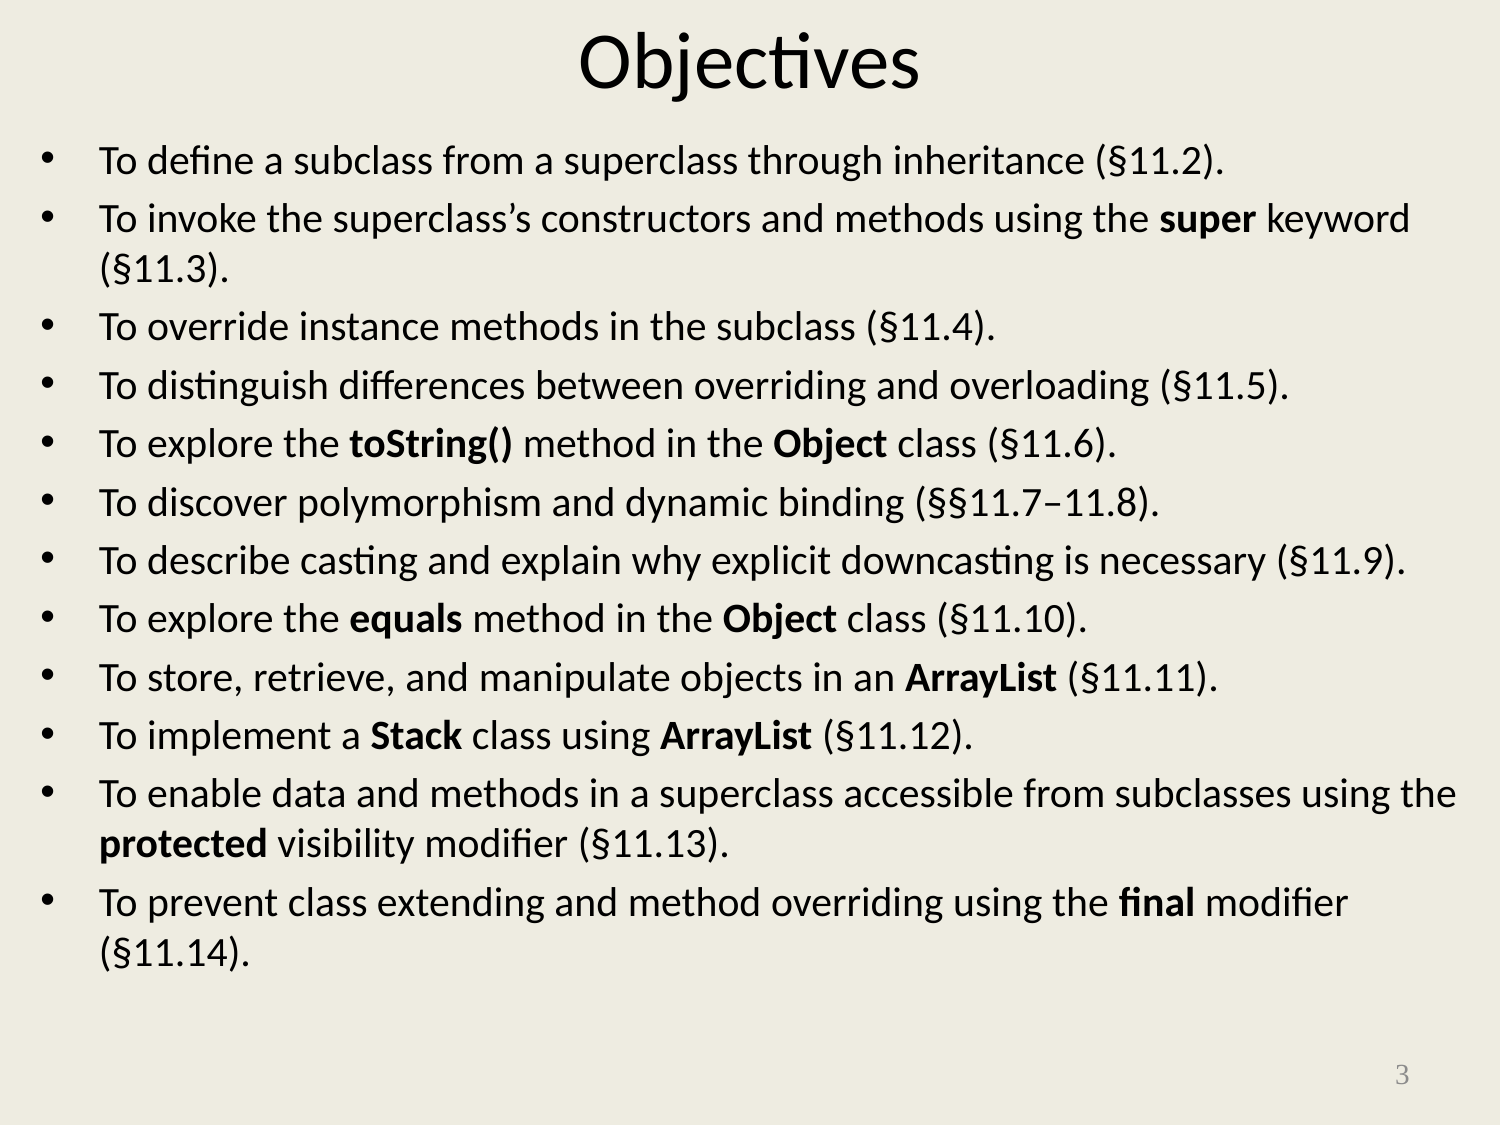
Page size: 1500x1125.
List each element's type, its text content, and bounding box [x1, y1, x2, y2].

list To define a subclass from a superclass through inheritance (§11.2). To invoke the superclass’s constructors and methods using the super keyword (§11.3). To override instance methods in the subclass (§11.4). To distinguish differences between overriding and overloading (§11.5). To explore the toString() method in the Object class (§11.6). To discover polymorphism and dynamic binding (§§11.7–11.8). To describe casting and explain why explicit downcasting is necessary (§11.9). To explore the equals method in the Object class (§11.10). To store, retrieve, and manipulate objects in an ArrayList (§11.11). To implement a Stack class using ArrayList (§11.12). To enable data and methods in a superclass accessible from subclasses using the protected visibility modifier (§11.13). To prevent class extending and method overriding using the final modifier (§11.14). [24, 125, 1475, 1038]
slide_number 3 [1074, 1042, 1425, 1103]
title Objectives [0, 0, 1500, 113]
